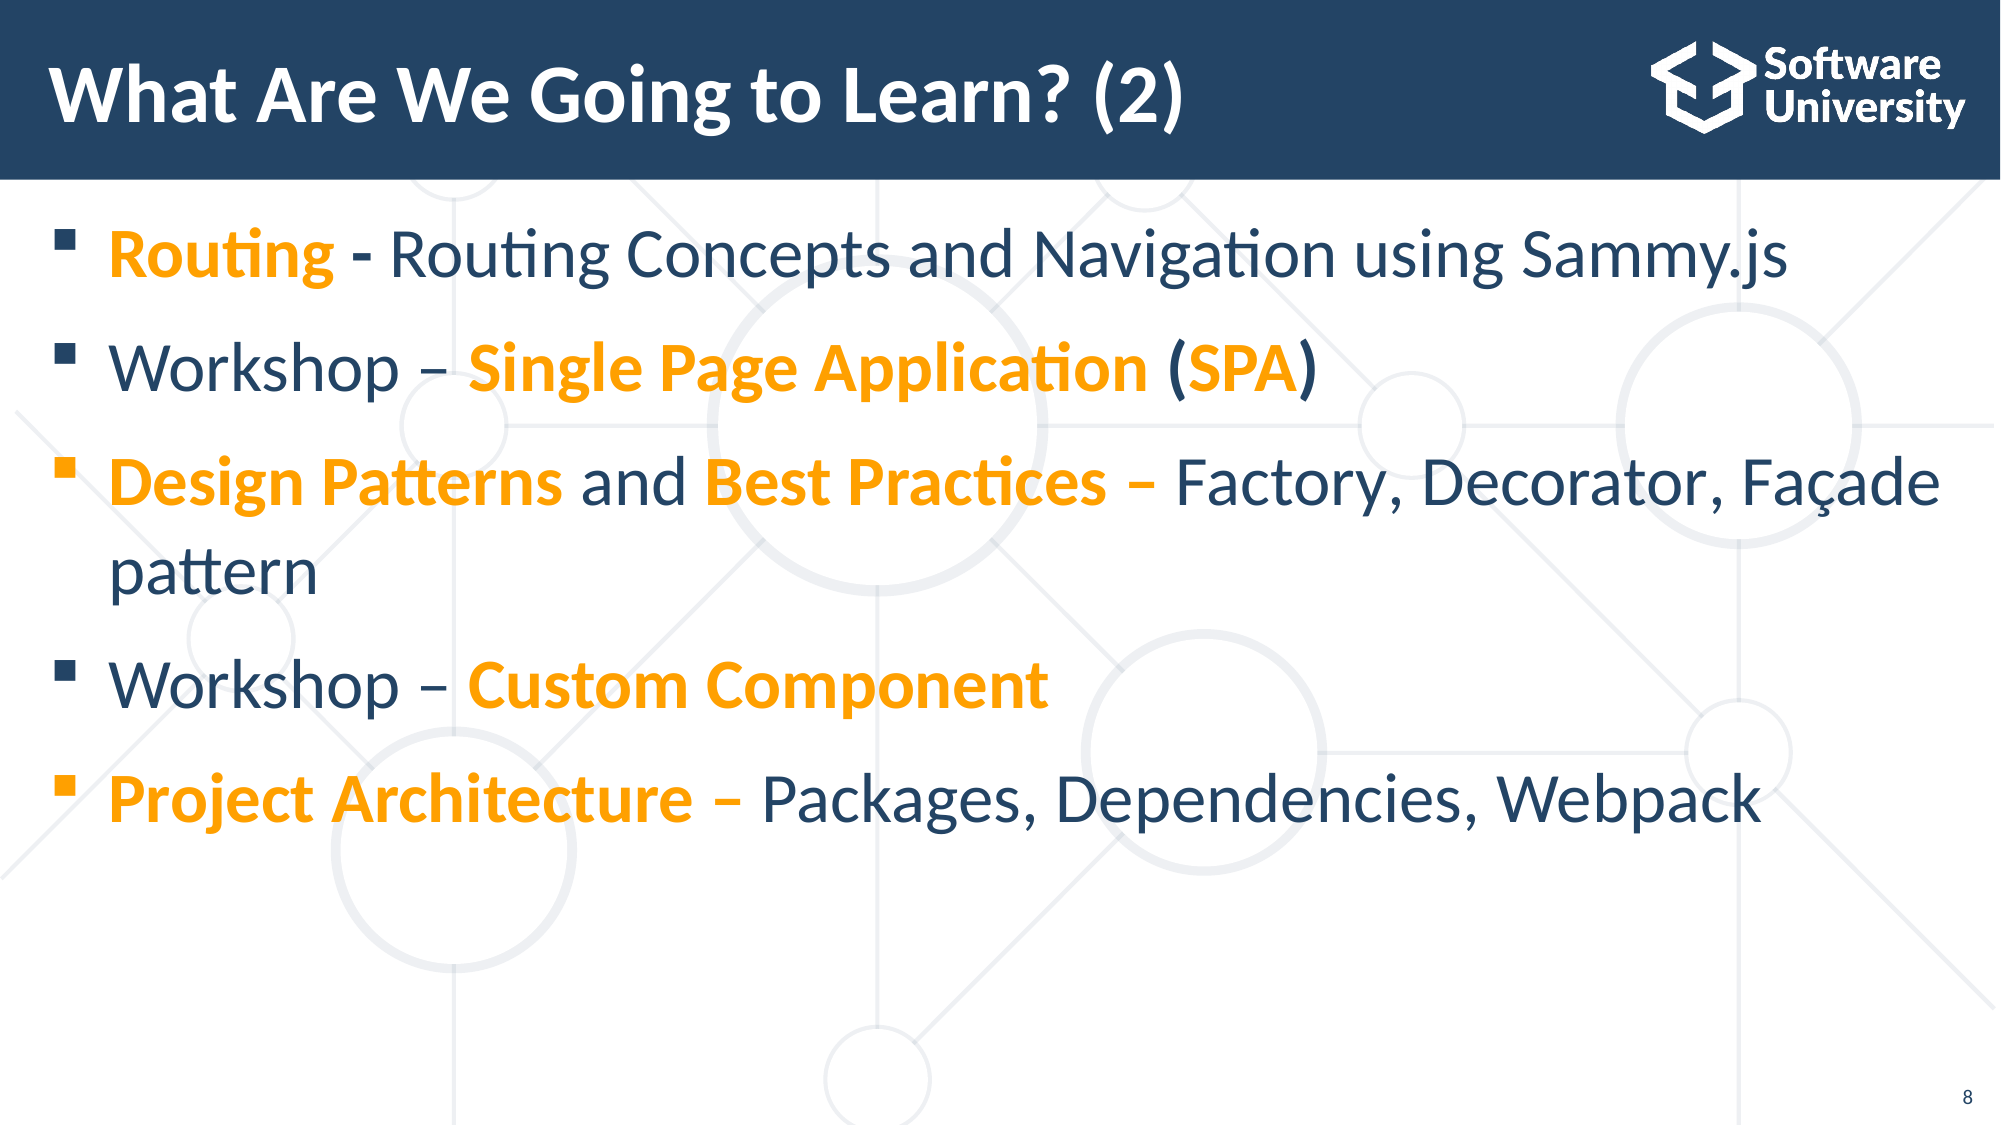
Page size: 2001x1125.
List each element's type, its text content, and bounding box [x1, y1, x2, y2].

picture [1651, 41, 1966, 134]
list Routing - Routing Concepts and Navigation using Sammy.js Workshop – Single Page Application (SPA) Design Patterns and Best Practices – Factory, Decorator, Façade pattern Workshop – Custom Component Project Architecture – Packages, Dependencies, Webpack [31, 196, 1970, 1104]
title What Are We Going to Learn? (2) [31, 16, 1625, 162]
slide_number 8 [1927, 1067, 1989, 1117]
